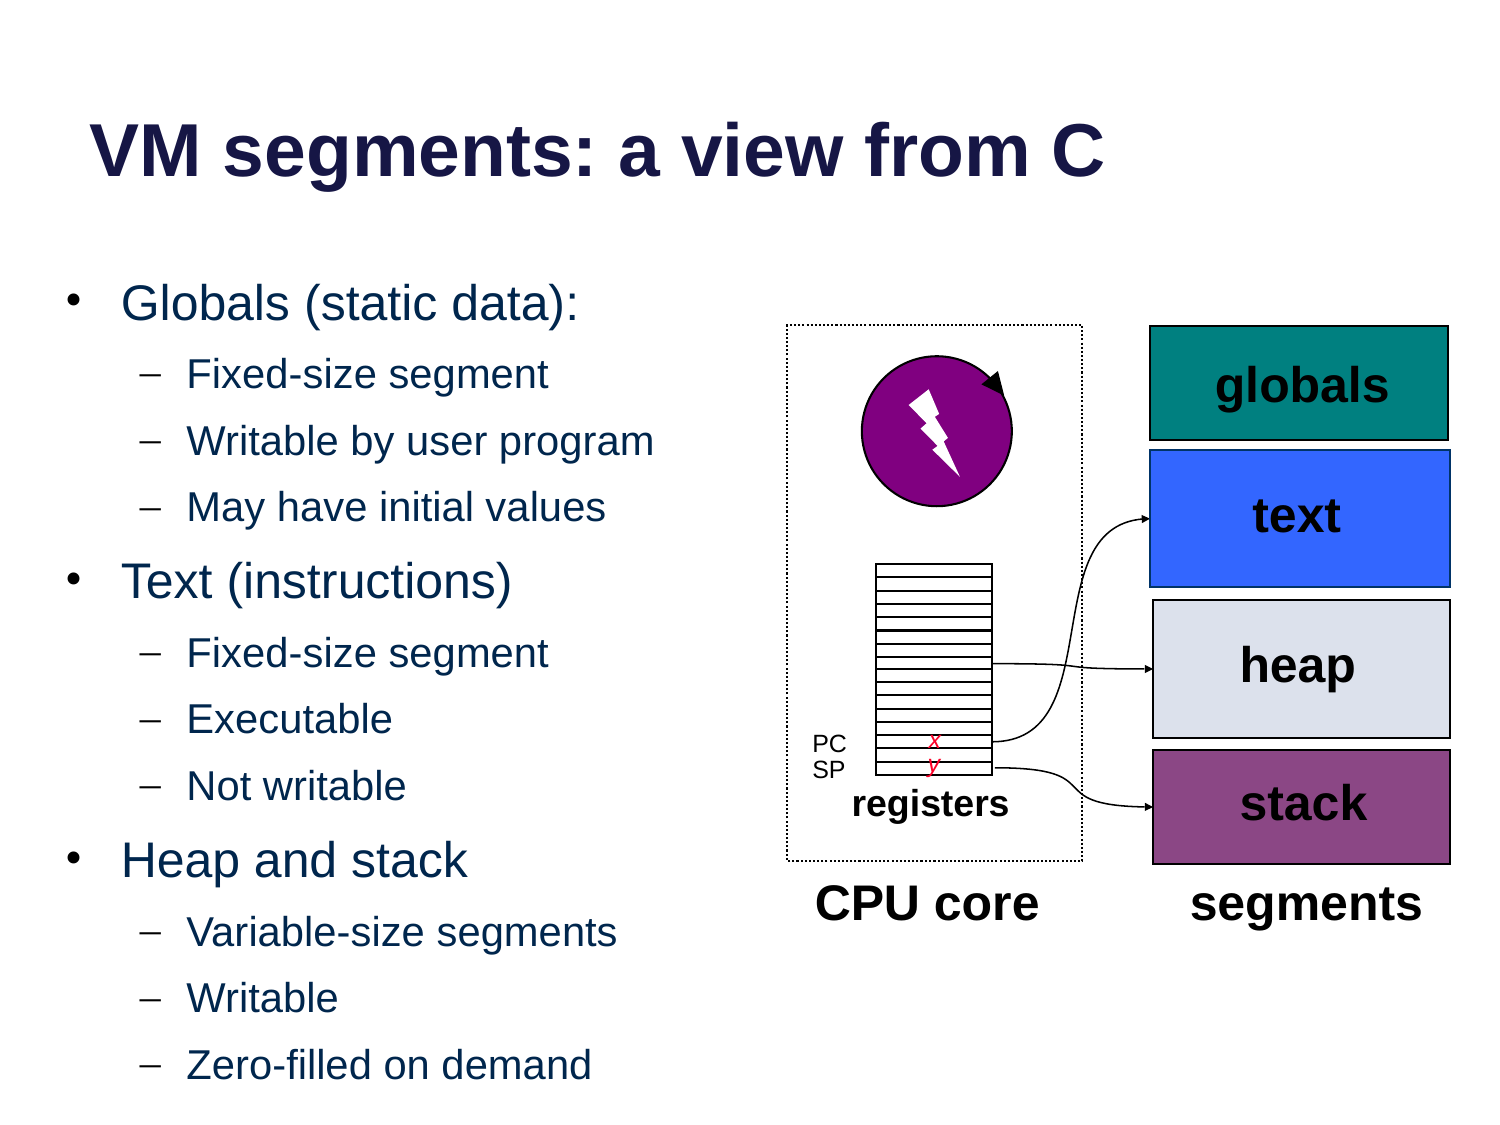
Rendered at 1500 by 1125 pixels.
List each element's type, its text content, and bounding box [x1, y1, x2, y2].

text_box SP [797, 746, 861, 792]
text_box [875, 563, 993, 776]
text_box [861, 355, 1013, 507]
text_box stack [1224, 763, 1388, 838]
list Globals (static data): Fixed-size segment Writable by user program May have initial values Text (instructions) Fixed-size segment Executable Not writable Heap and stack Variable-size segments Writable Zero-filled on demand [50, 262, 838, 937]
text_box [991, 518, 1151, 743]
text_box text [1237, 474, 1475, 550]
text_box [1149, 449, 1450, 588]
text_box heap [1224, 624, 1388, 700]
text_box [787, 324, 1083, 862]
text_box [994, 767, 1154, 808]
text_box [1149, 325, 1448, 440]
text_box segments [1174, 863, 1475, 938]
text_box PC [797, 720, 862, 765]
text_box CPU core [799, 863, 1100, 938]
text_box [1153, 750, 1450, 865]
text_box globals [1199, 345, 1438, 420]
title VM segments: a view from C [75, 0, 1425, 200]
text_box [1154, 600, 1450, 739]
